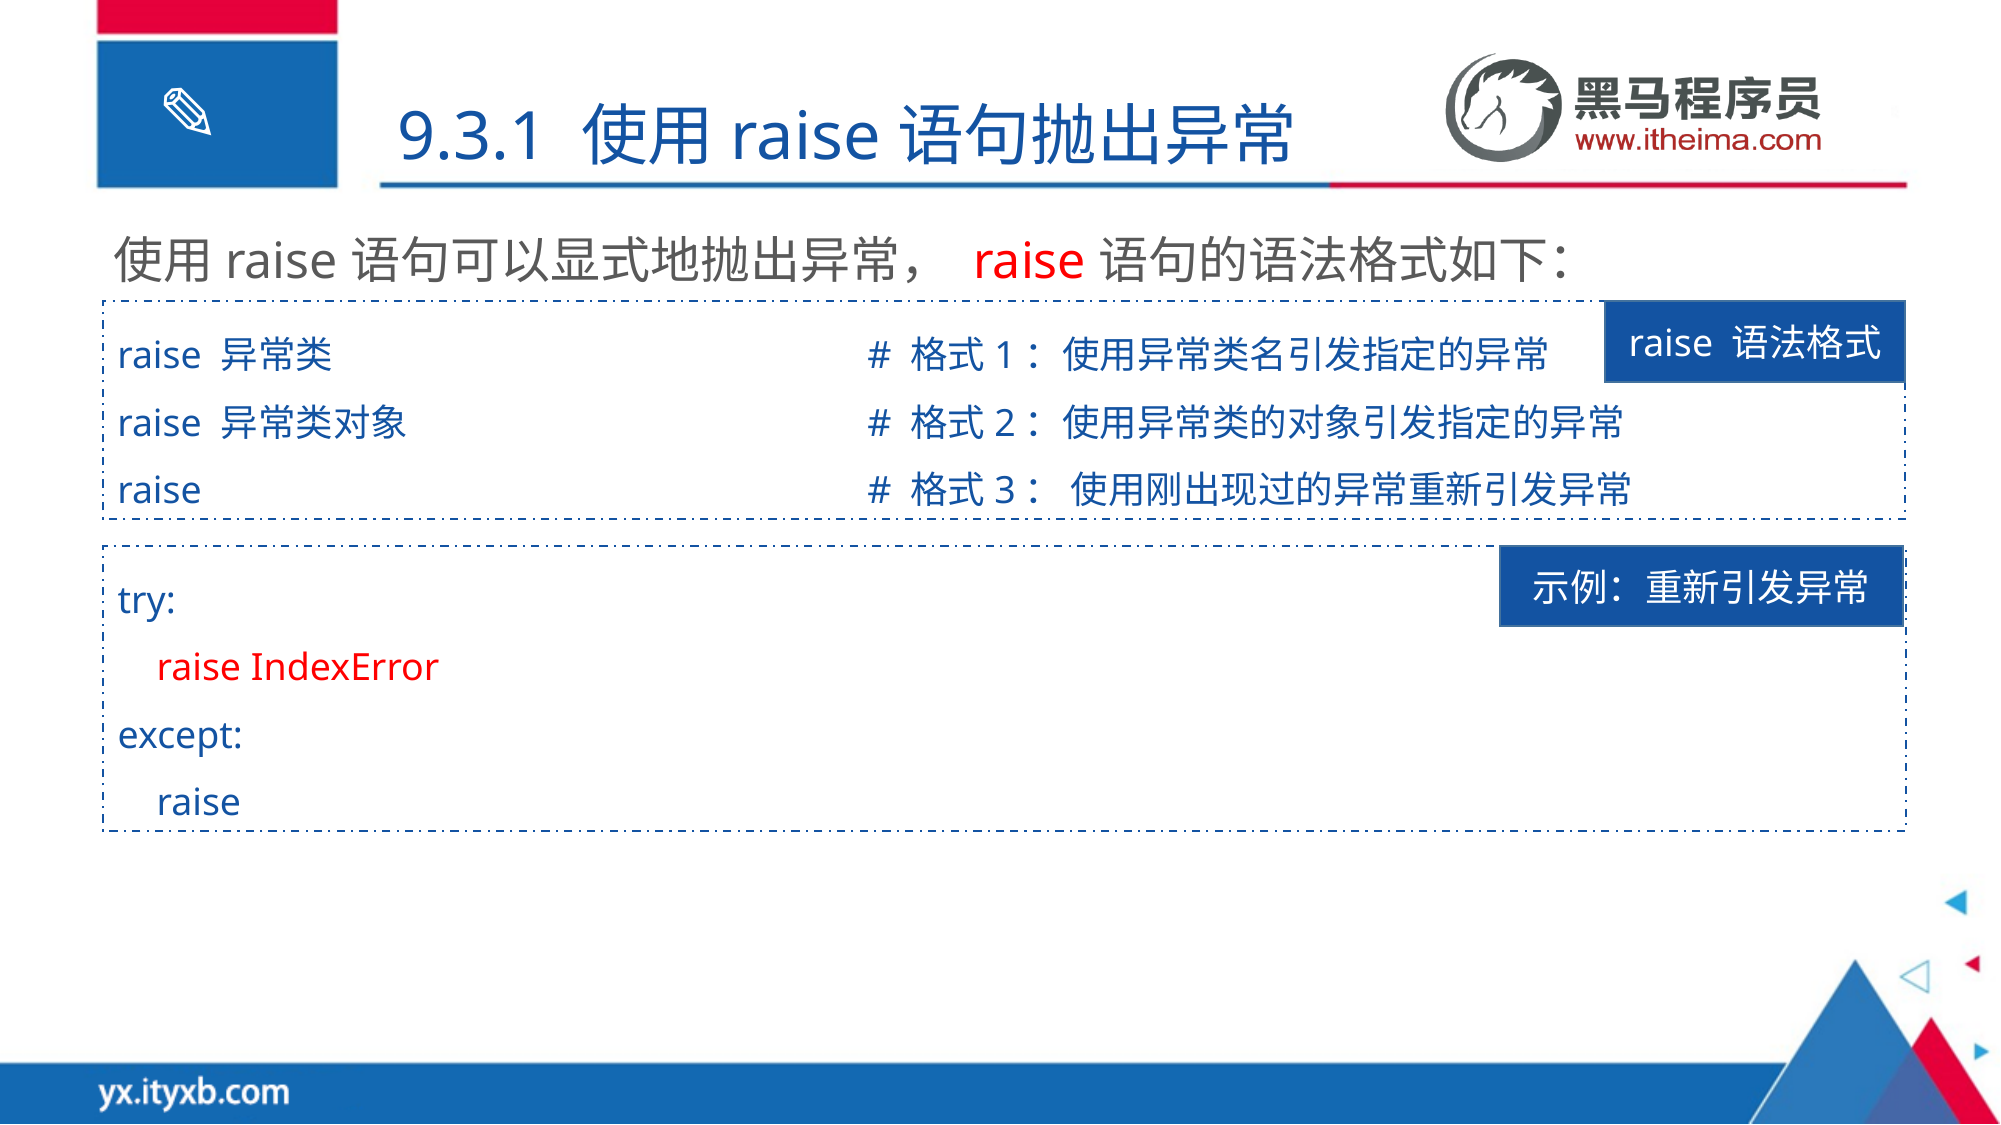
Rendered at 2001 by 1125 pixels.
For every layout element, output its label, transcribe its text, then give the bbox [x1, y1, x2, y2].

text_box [102, 301, 1906, 522]
text_box 使用raise语句可以显式地抛出异常， raise语句的语法格式如下： [98, 190, 1903, 296]
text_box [102, 545, 1906, 826]
text_box 9.3.1 使用raise语句抛出异常 [382, 94, 1754, 182]
picture [0, 0, 2000, 1124]
